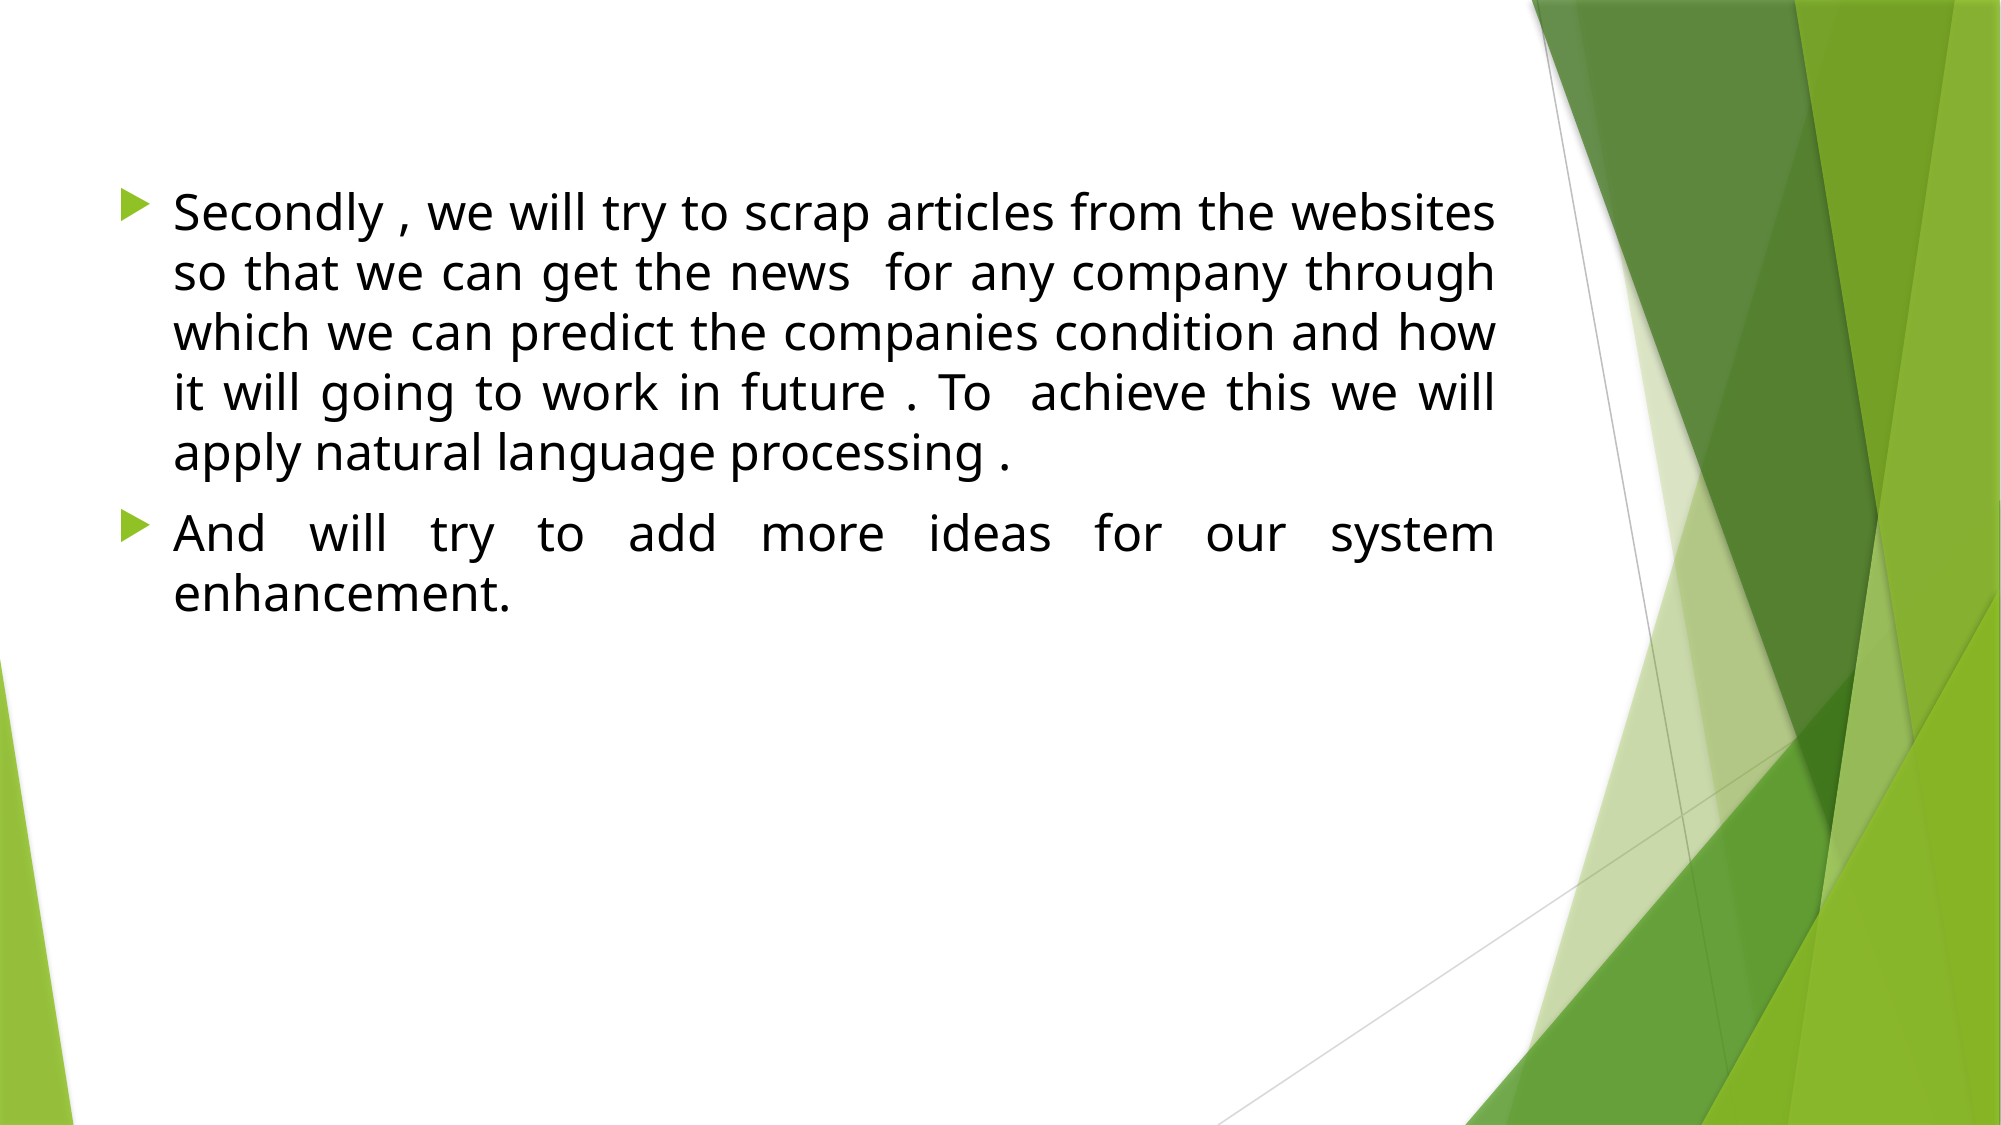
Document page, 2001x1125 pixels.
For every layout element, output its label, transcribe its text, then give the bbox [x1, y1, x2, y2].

list Secondly , we will try to scrap articles from the websites so that we can get the news for any company through which we can predict the companies condition and how it will going to work in future . To achieve this we will apply natural language processing . And will try to add more ideas for our system enhancement. [102, 172, 1513, 810]
